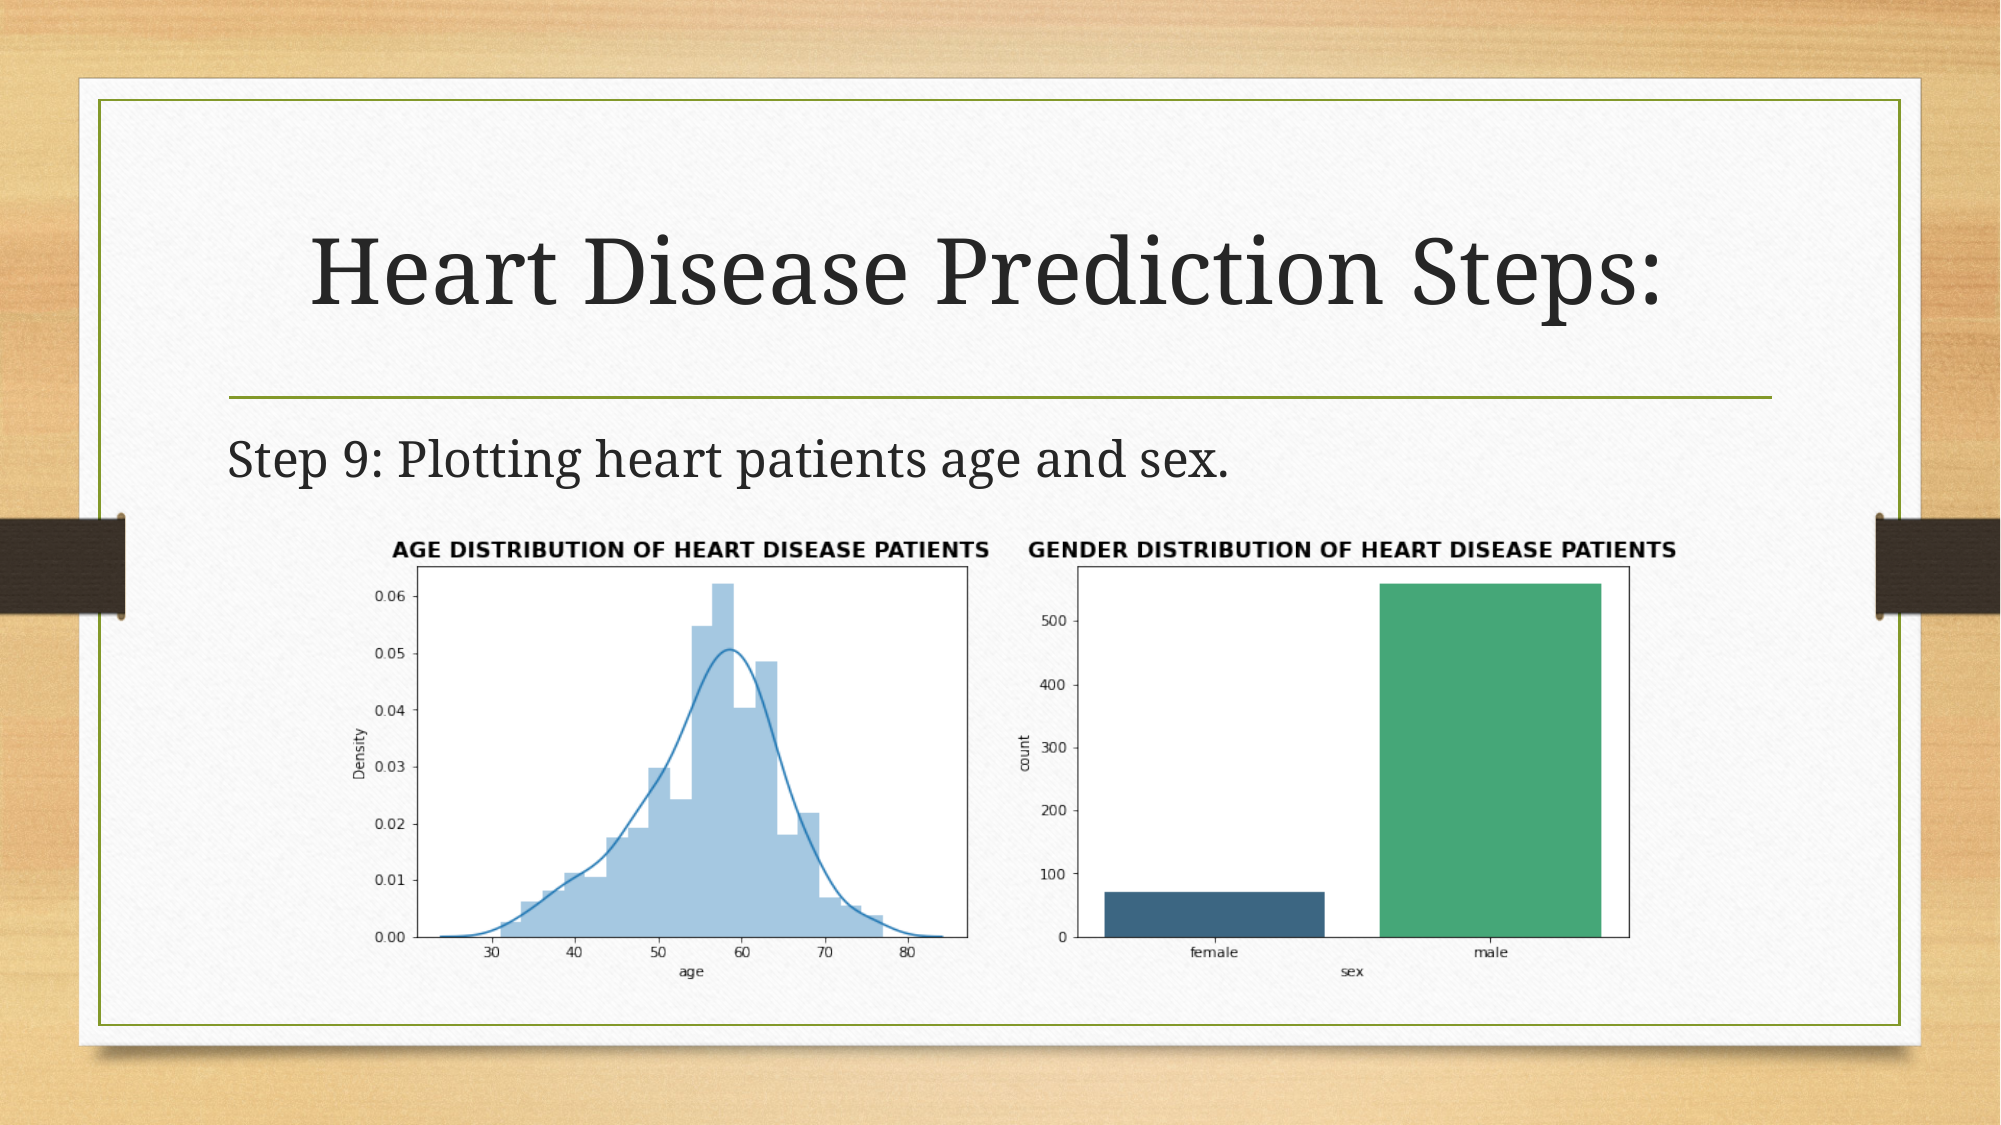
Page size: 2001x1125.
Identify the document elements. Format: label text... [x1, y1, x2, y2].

list Step 9: Plotting heart patients age and sex. [212, 419, 1788, 964]
picture [0, 0, 2001, 1125]
title Heart Disease Prediction Steps: [212, 161, 1788, 375]
